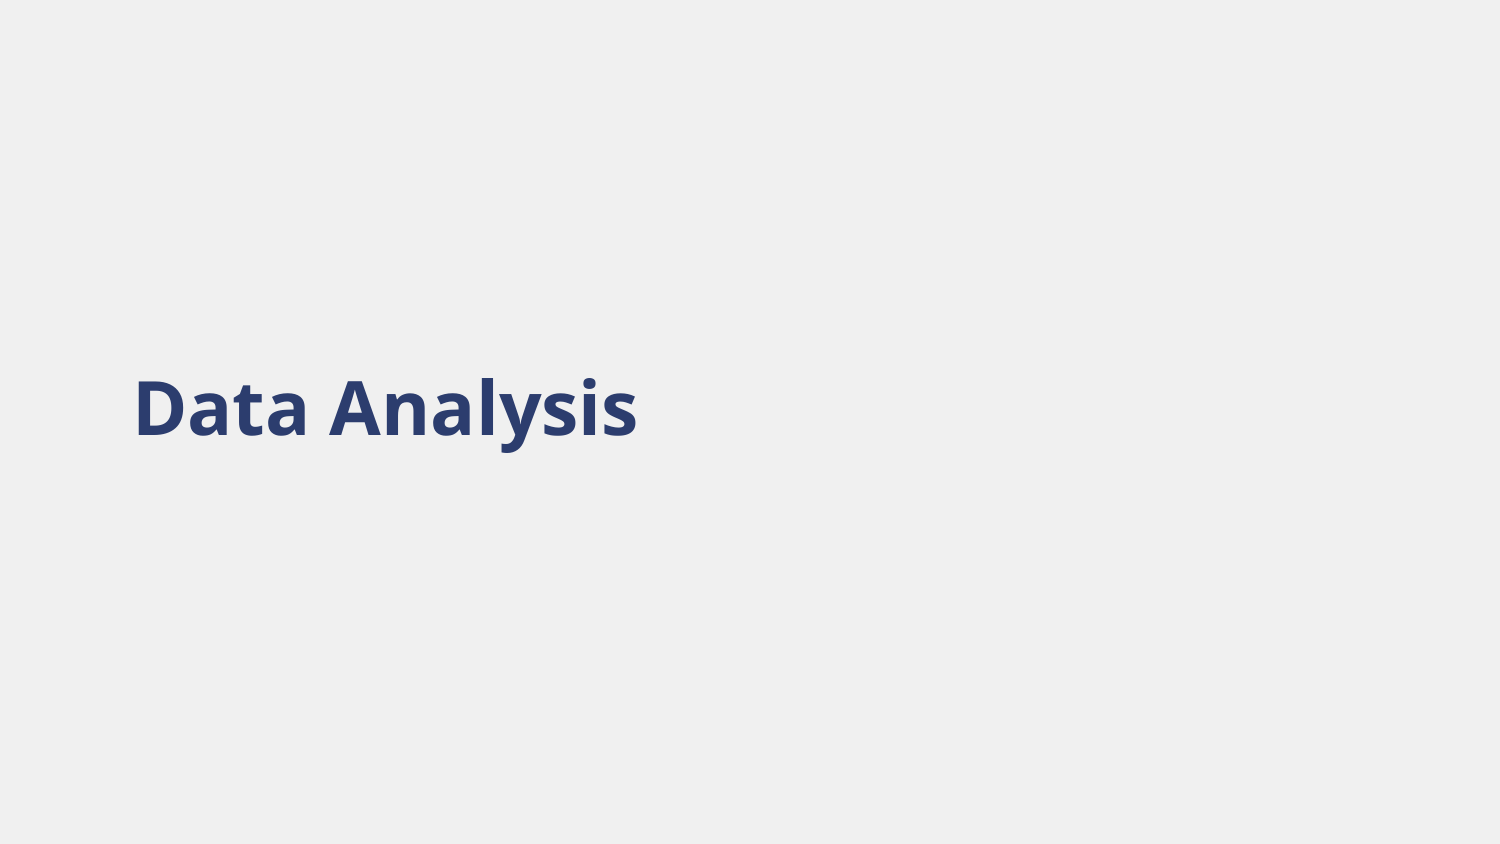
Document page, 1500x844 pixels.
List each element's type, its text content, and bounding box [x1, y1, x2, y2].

title Data Analysis [116, 345, 752, 563]
